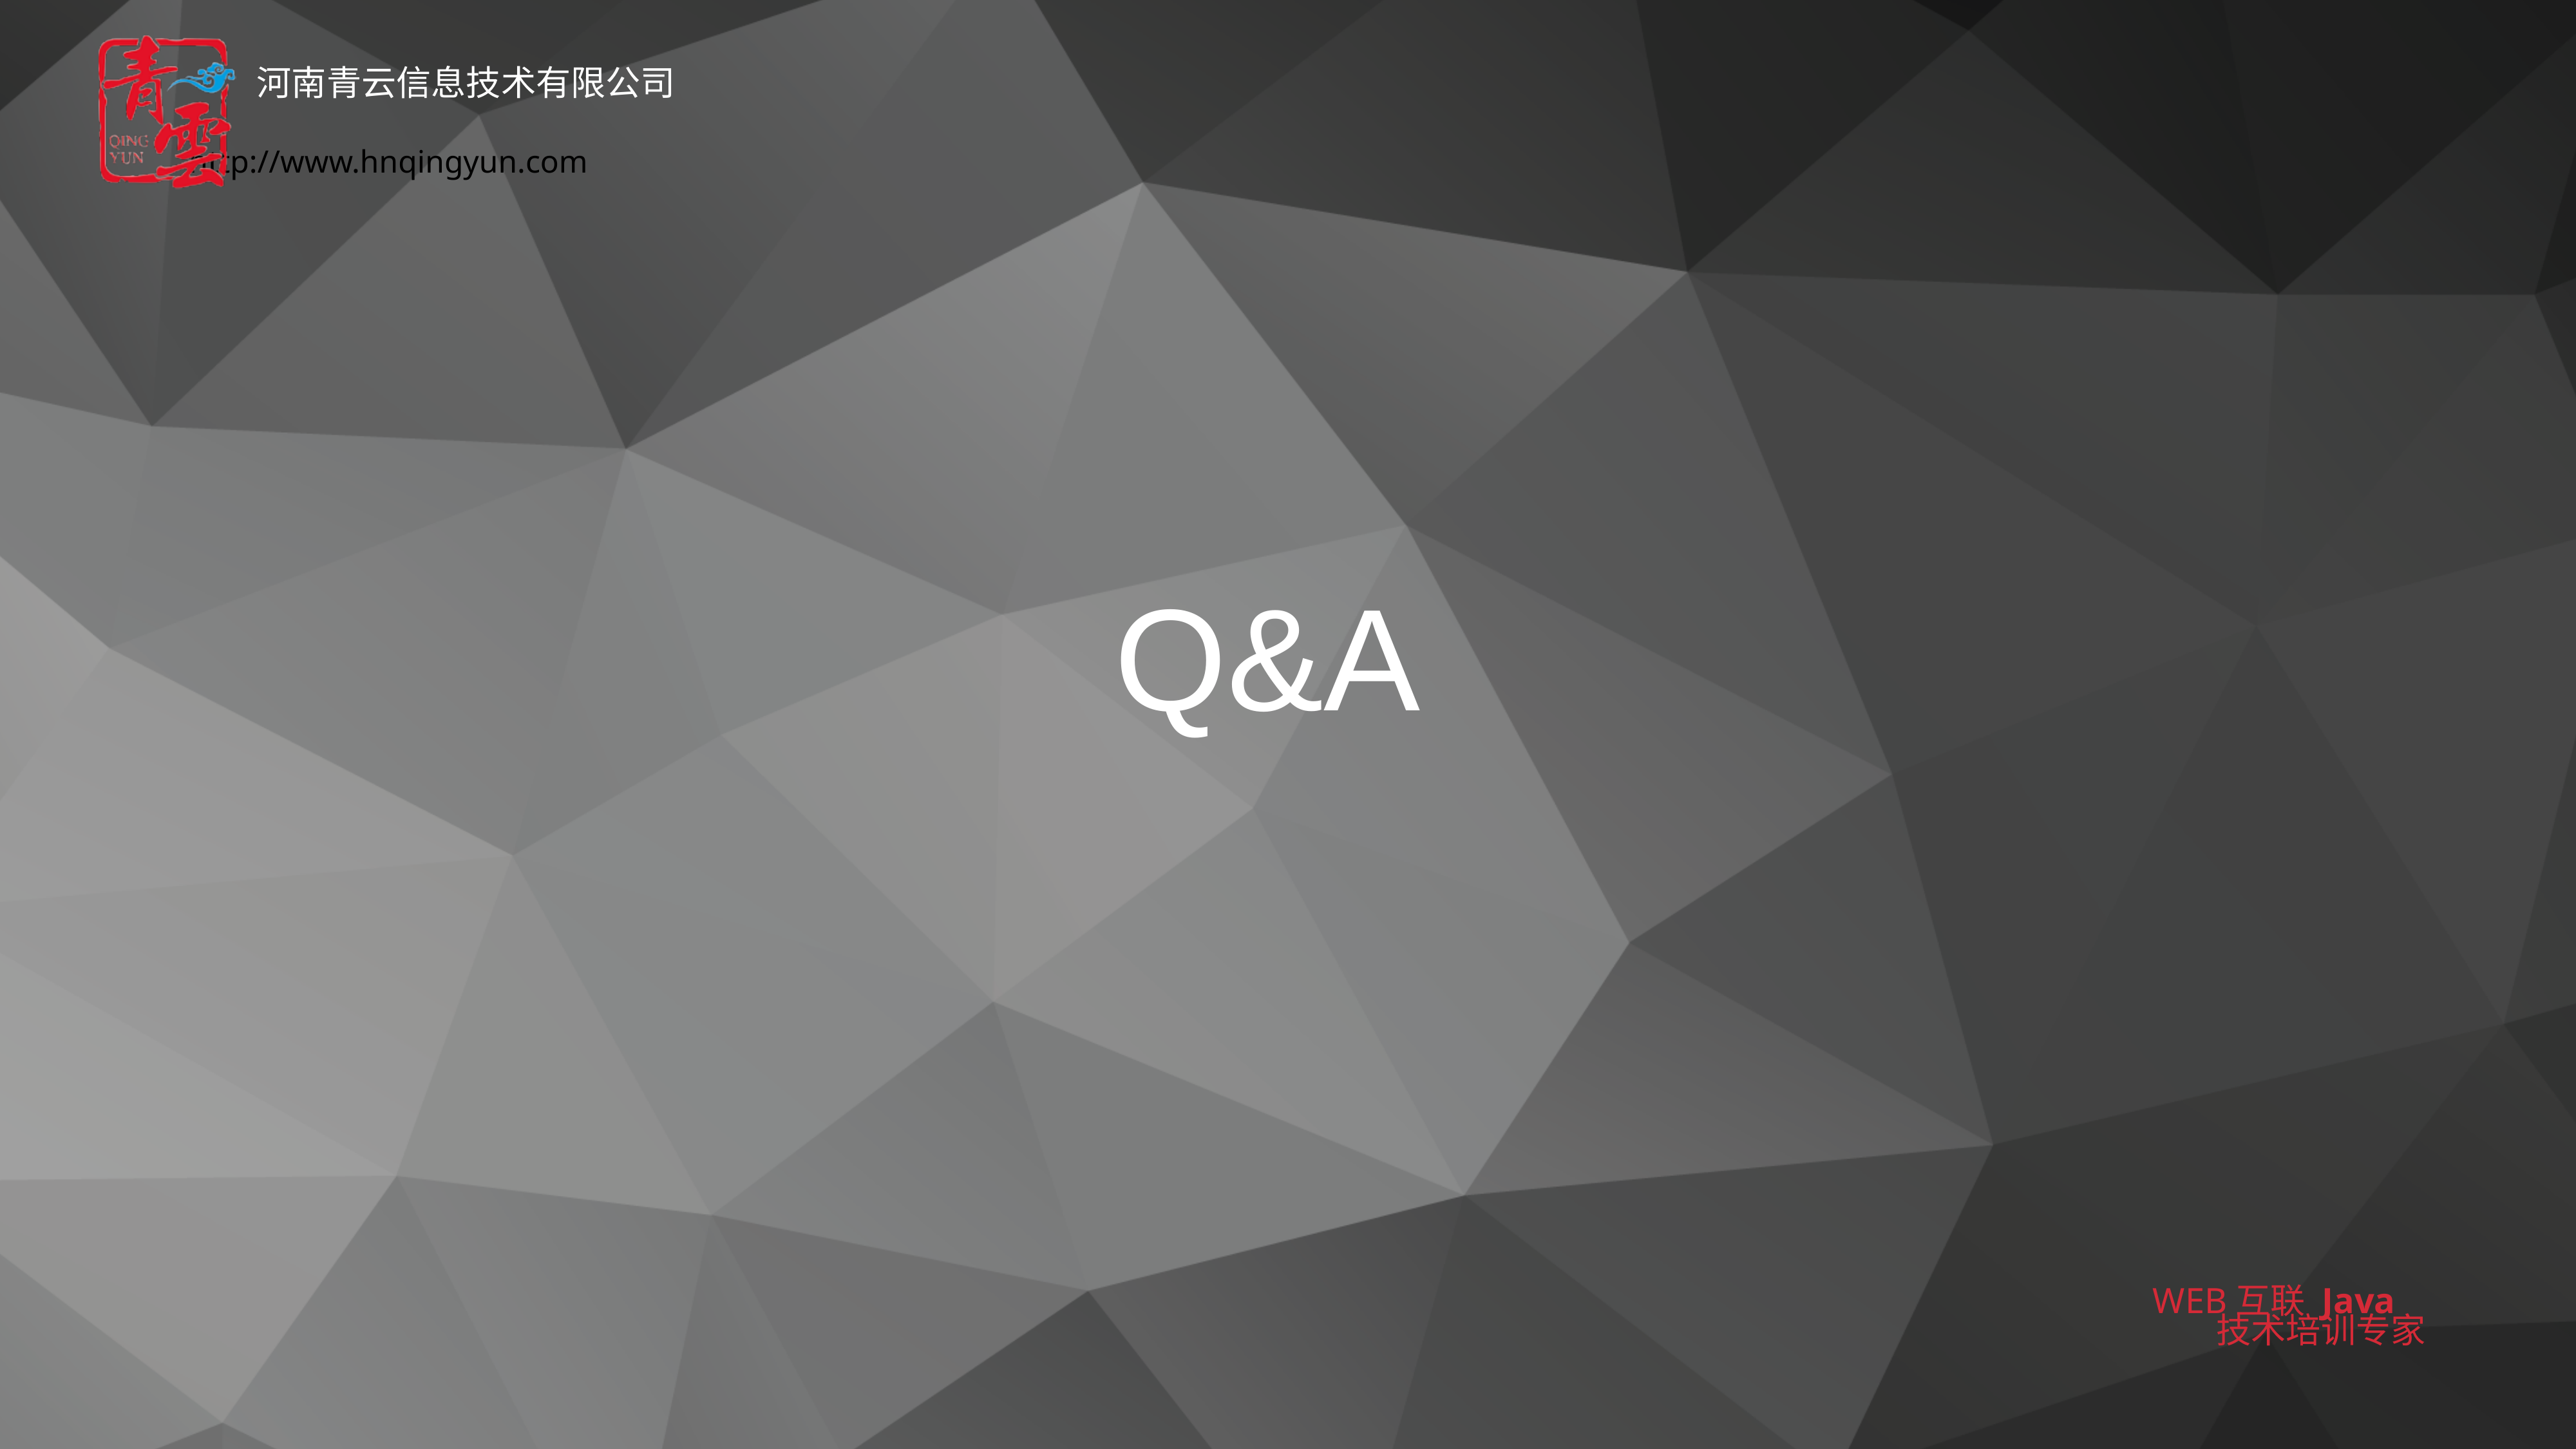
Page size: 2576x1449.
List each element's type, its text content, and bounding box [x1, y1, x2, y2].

picture [0, 0, 2576, 1449]
text_box Q&A [1106, 558, 1428, 747]
